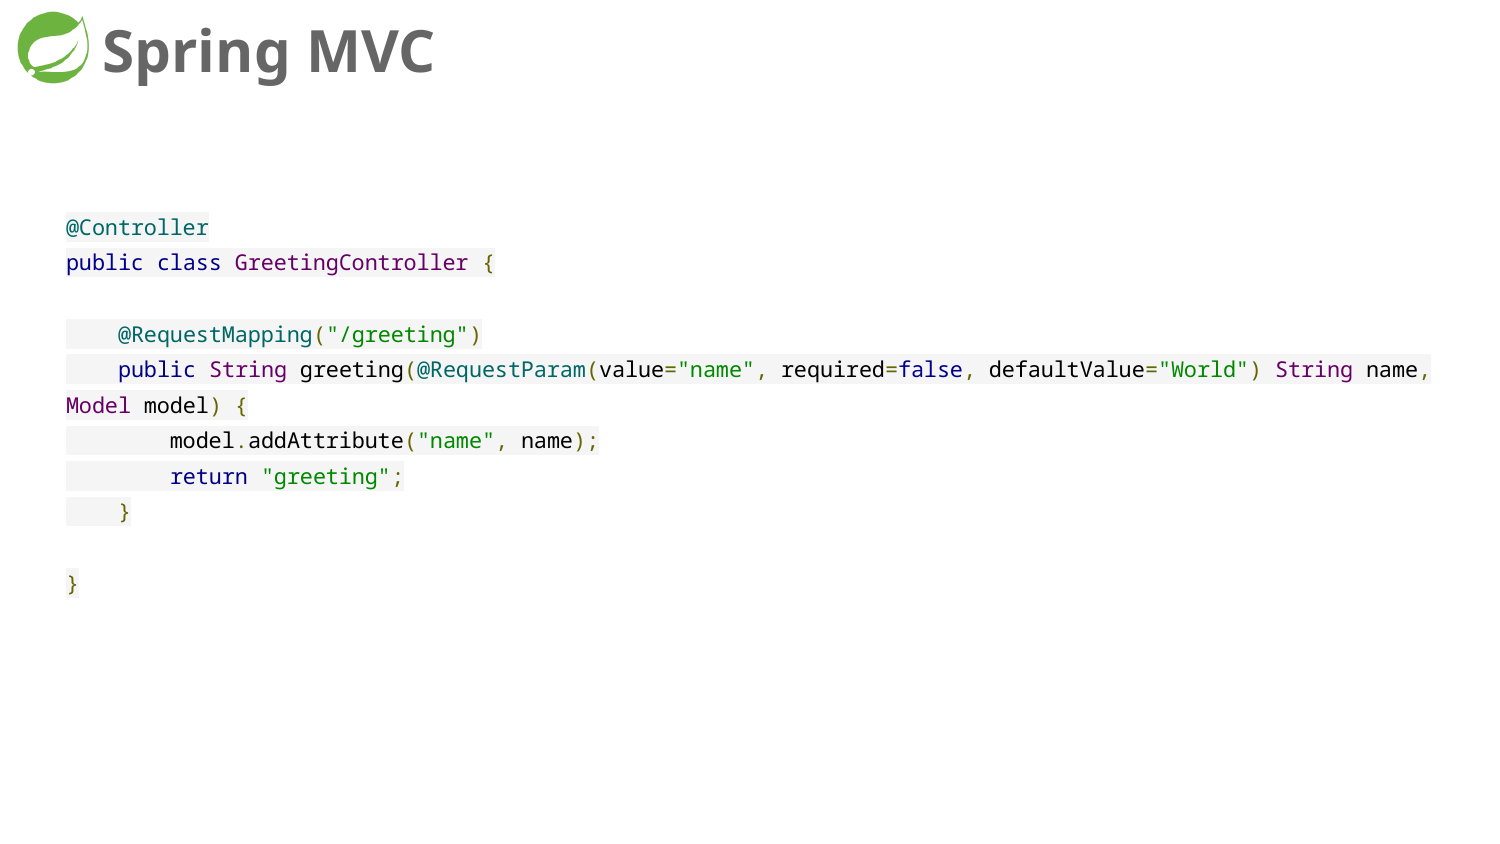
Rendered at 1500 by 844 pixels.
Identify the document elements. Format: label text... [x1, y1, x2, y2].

text_box @Controller public class GreetingController { @RequestMapping("/greeting") public String greeting(@RequestParam(value="name", required=false, defaultValue="World") String name, Model model) { model.addAttribute("name", name); return "greeting"; } } [51, 188, 1449, 750]
picture [9, 0, 99, 92]
text_box Spring MVC [103, 11, 1456, 87]
